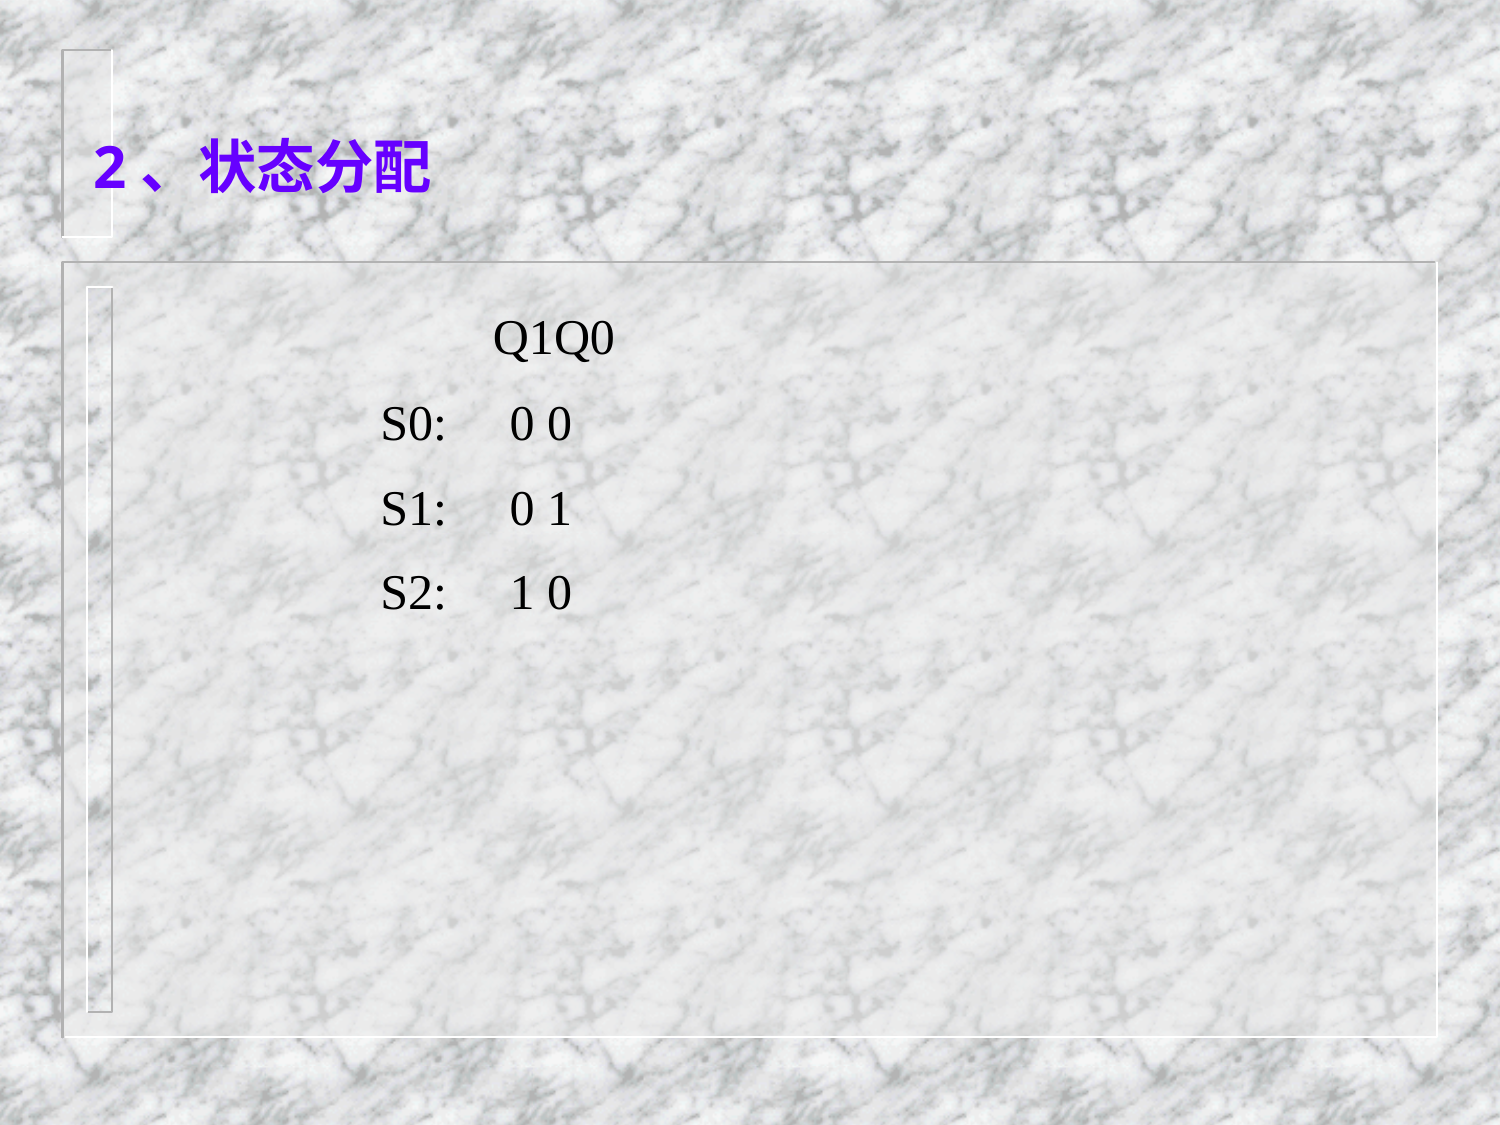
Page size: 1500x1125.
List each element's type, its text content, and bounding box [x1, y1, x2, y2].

text_box 2、状态分配 [78, 122, 892, 293]
picture [0, 0, 1500, 1125]
text_box Q1Q0 S0: 0 0 S1: 0 1 S2: 1 0 [365, 297, 1463, 628]
